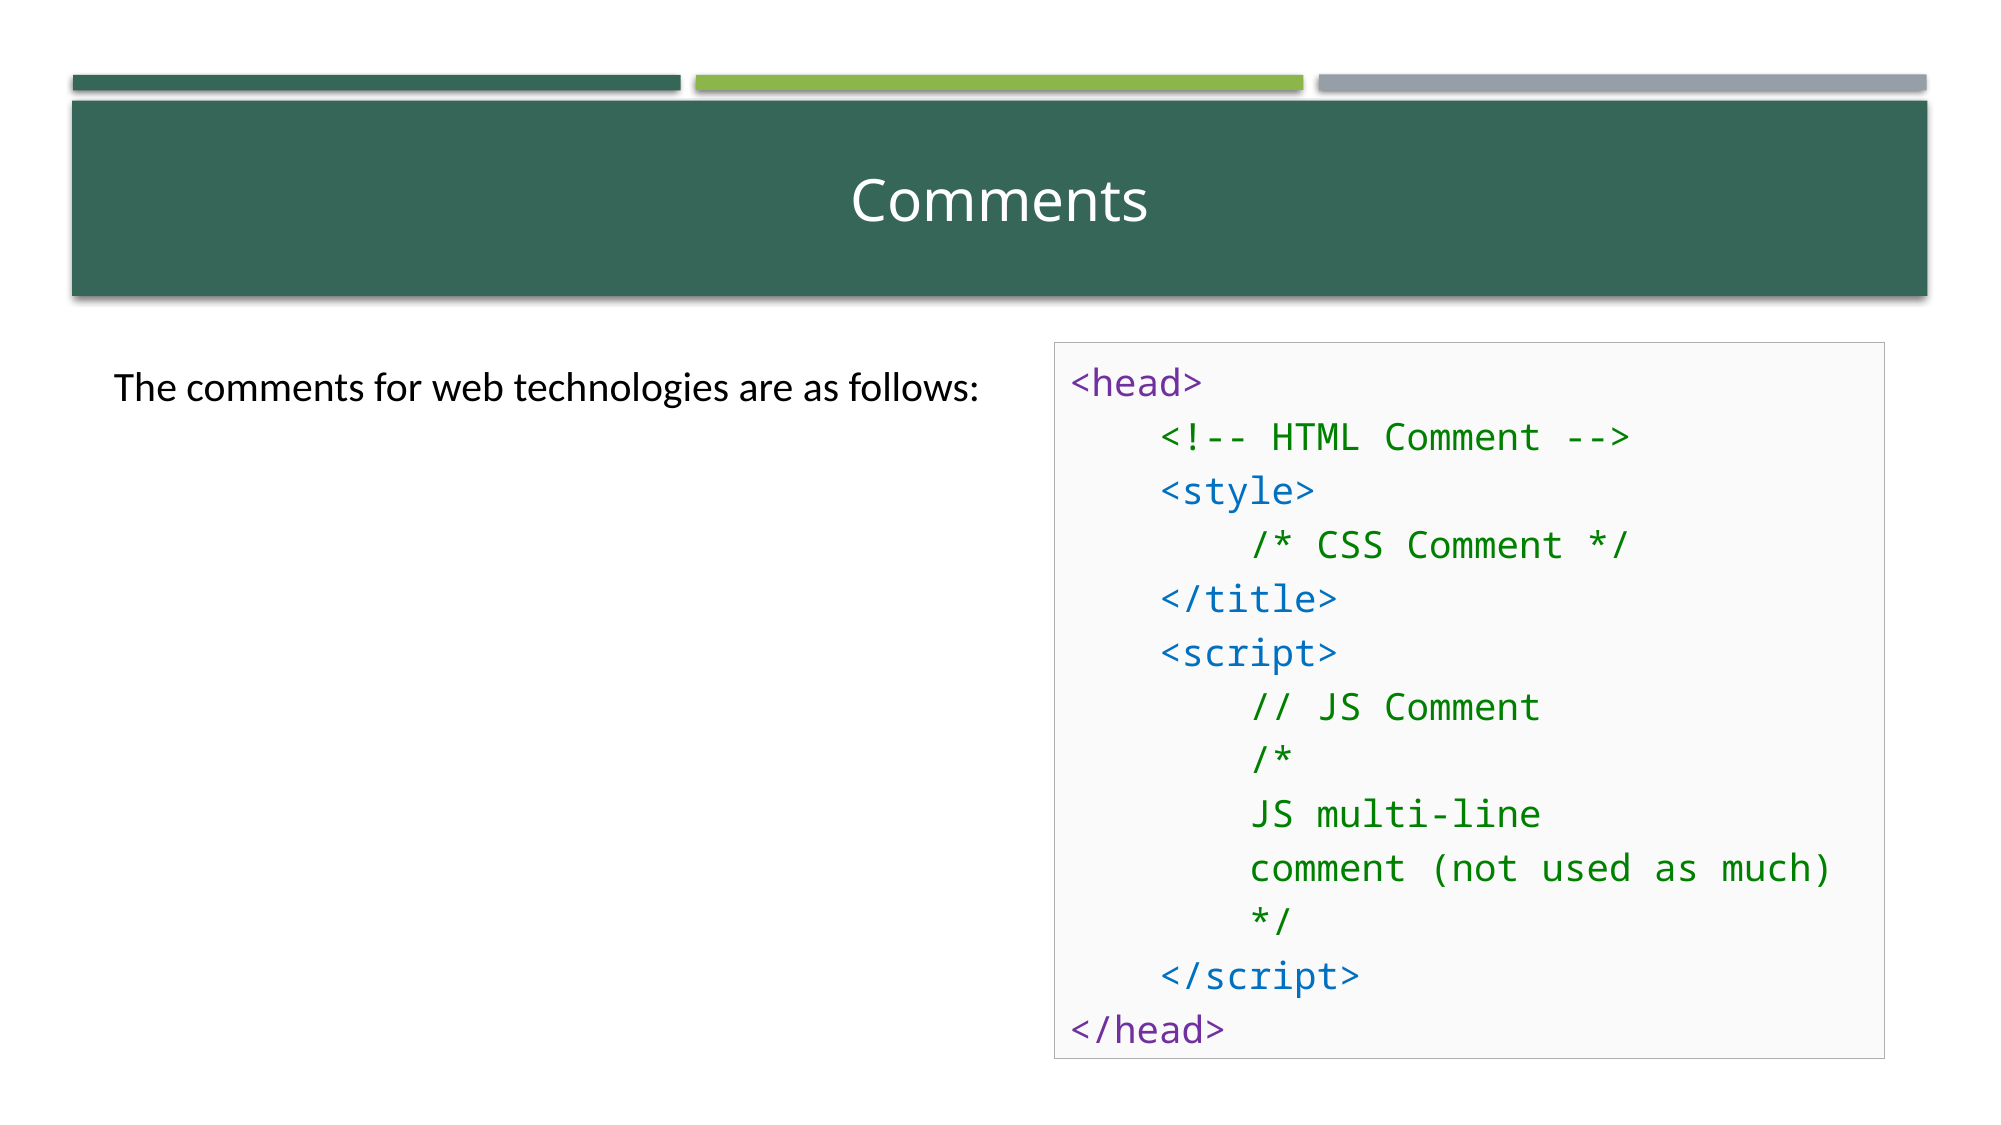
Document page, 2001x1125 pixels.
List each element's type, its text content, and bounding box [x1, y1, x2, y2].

text_box <head> <!-- HTML Comment --> <style> /* CSS Comment */ </title> <script> // JS Comment /* JS multi-line comment (not used as much) */ </script> </head> [1054, 342, 1885, 1059]
text_box The comments for web technologies are as follows: [99, 342, 996, 417]
title Comments [95, 152, 1905, 241]
